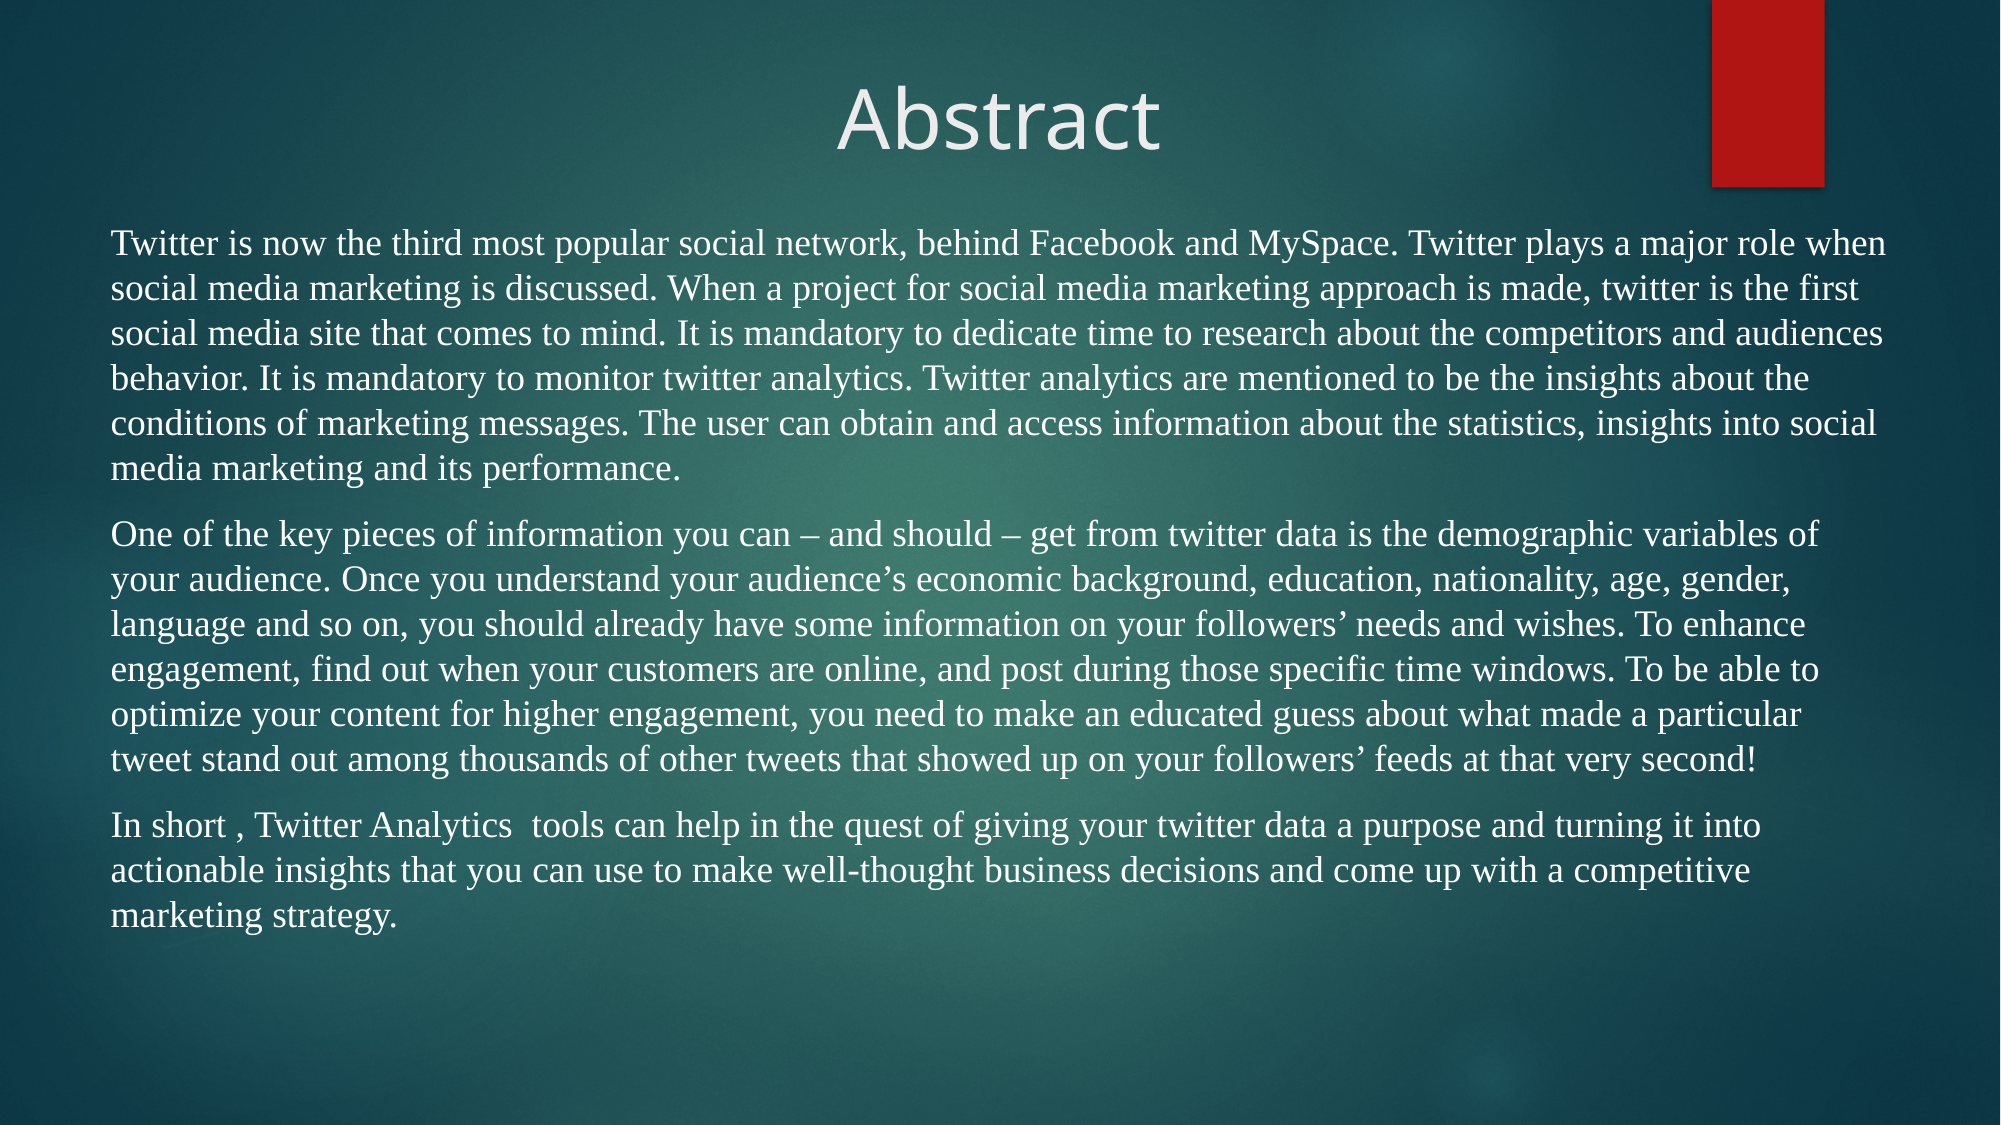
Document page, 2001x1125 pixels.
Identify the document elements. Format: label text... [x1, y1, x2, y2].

subtitle Twitter is now the third most popular social network, behind Facebook and MySpace. Twitter plays a major role when social media marketing is discussed. When a project for social media marketing approach is made, twitter is the first social media site that comes to mind. It is mandatory to dedicate time to research about the competitors and audiences behavior. It is mandatory to monitor twitter analytics. Twitter analytics are mentioned to be the insights about the conditions of marketing messages. The user can obtain and access information about the statistics, insights into social media marketing and its performance. One of the key pieces of information you can – and should – get from twitter data is the demographic variables of your audience. Once you understand your audience’s economic background, education, nationality, age, gender, language and so on, you should already have some information on your followers’ needs and wishes. To enhance engagement, find out when your customers are online, and post during those specific time windows. To be able to optimize your content for higher engagement, you need to make an educated guess about what made a particular tweet stand out among thousands of other tweets that showed up on your followers’ feeds at that very second! In short , Twitter Analytics tools can help in the quest of giving your twitter data a purpose and turning it into actionable insights that you can use to make well-thought business decisions and come up with a competitive marketing strategy. [95, 210, 1905, 978]
picture [0, 0, 2001, 1125]
title Abstract [249, 17, 1750, 174]
